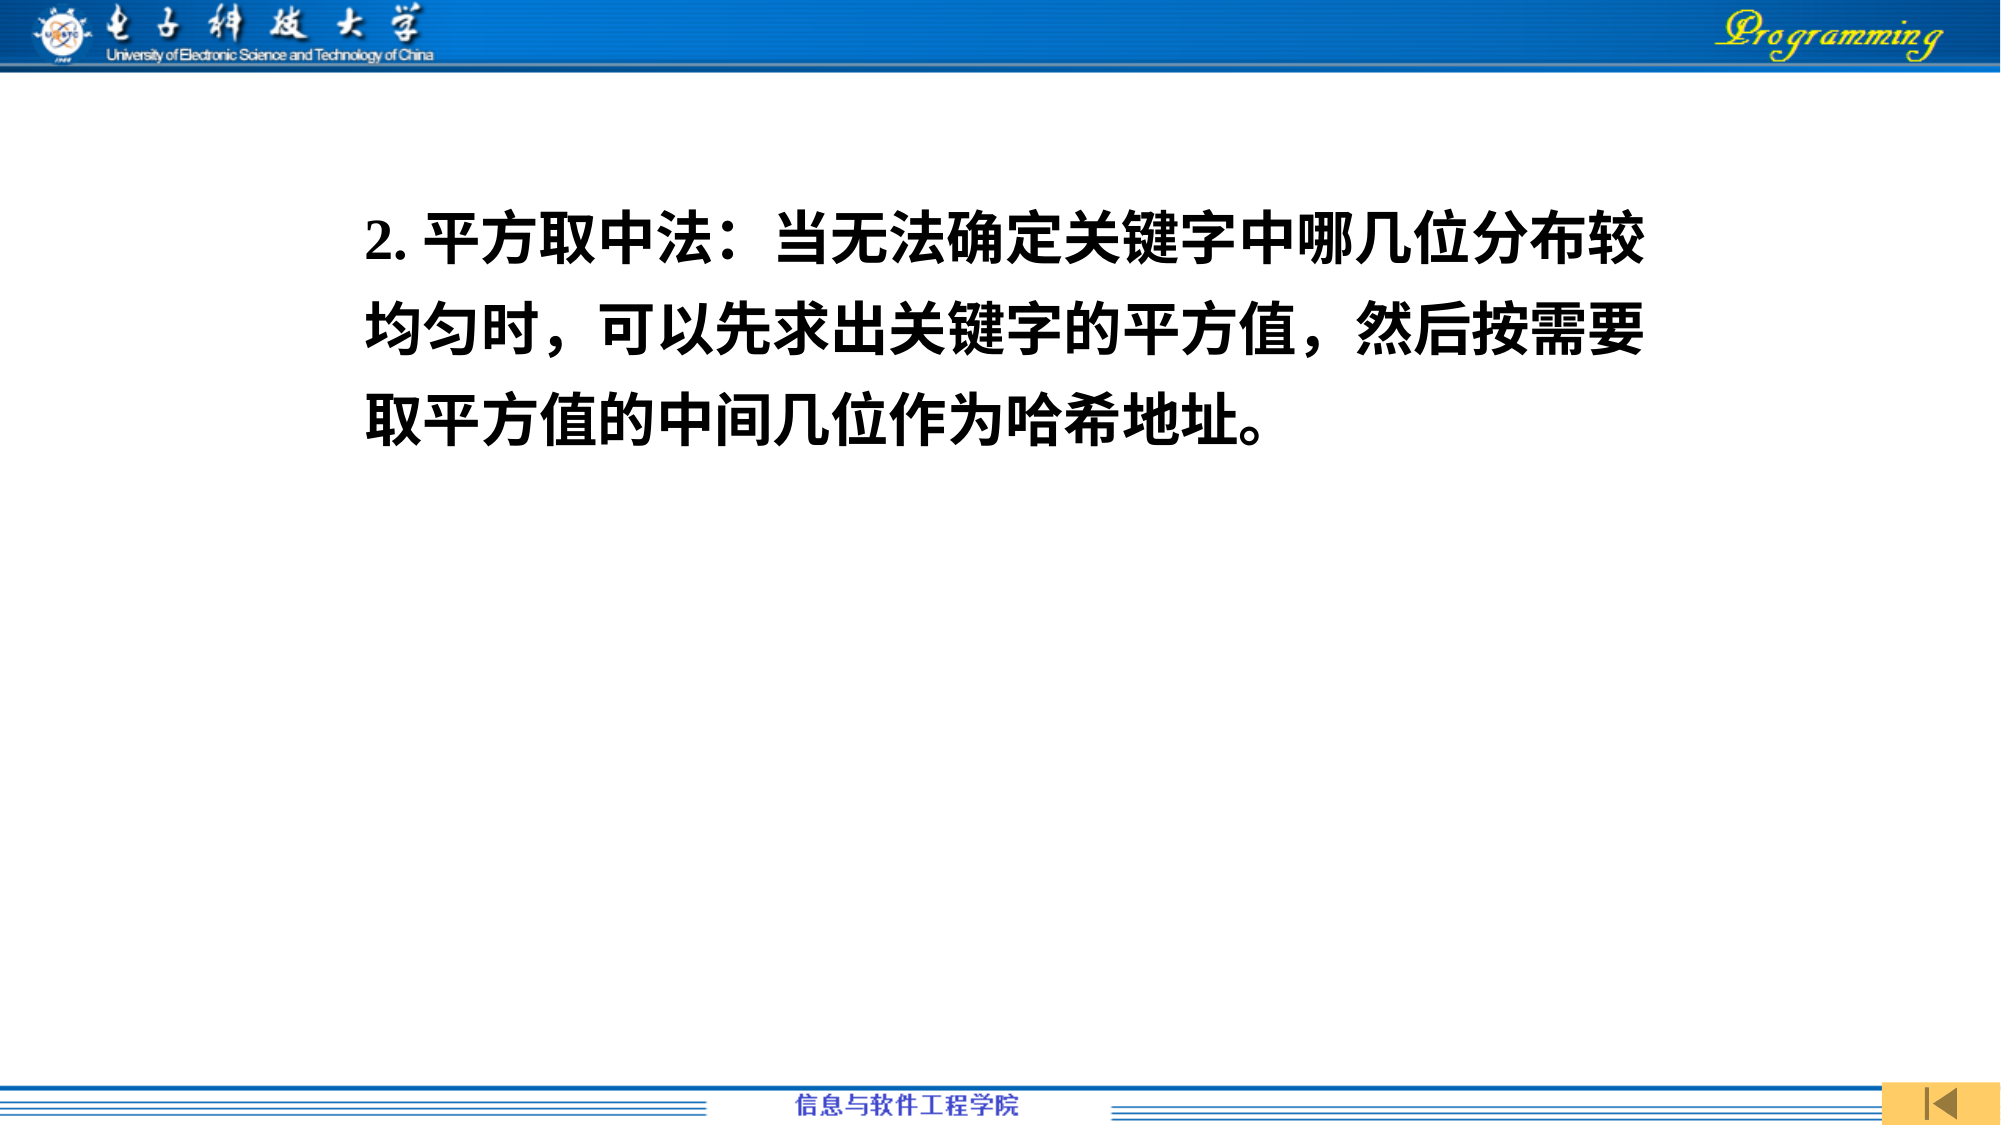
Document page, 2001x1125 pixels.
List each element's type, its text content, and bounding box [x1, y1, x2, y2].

picture [0, 0, 2001, 1125]
text_box 2.平方取中法：当无法确定关键字中哪几位分布较均匀时，可以先求出关键字的平方值，然后按需要取平方值的中间几位作为哈希地址。 [350, 172, 1663, 461]
